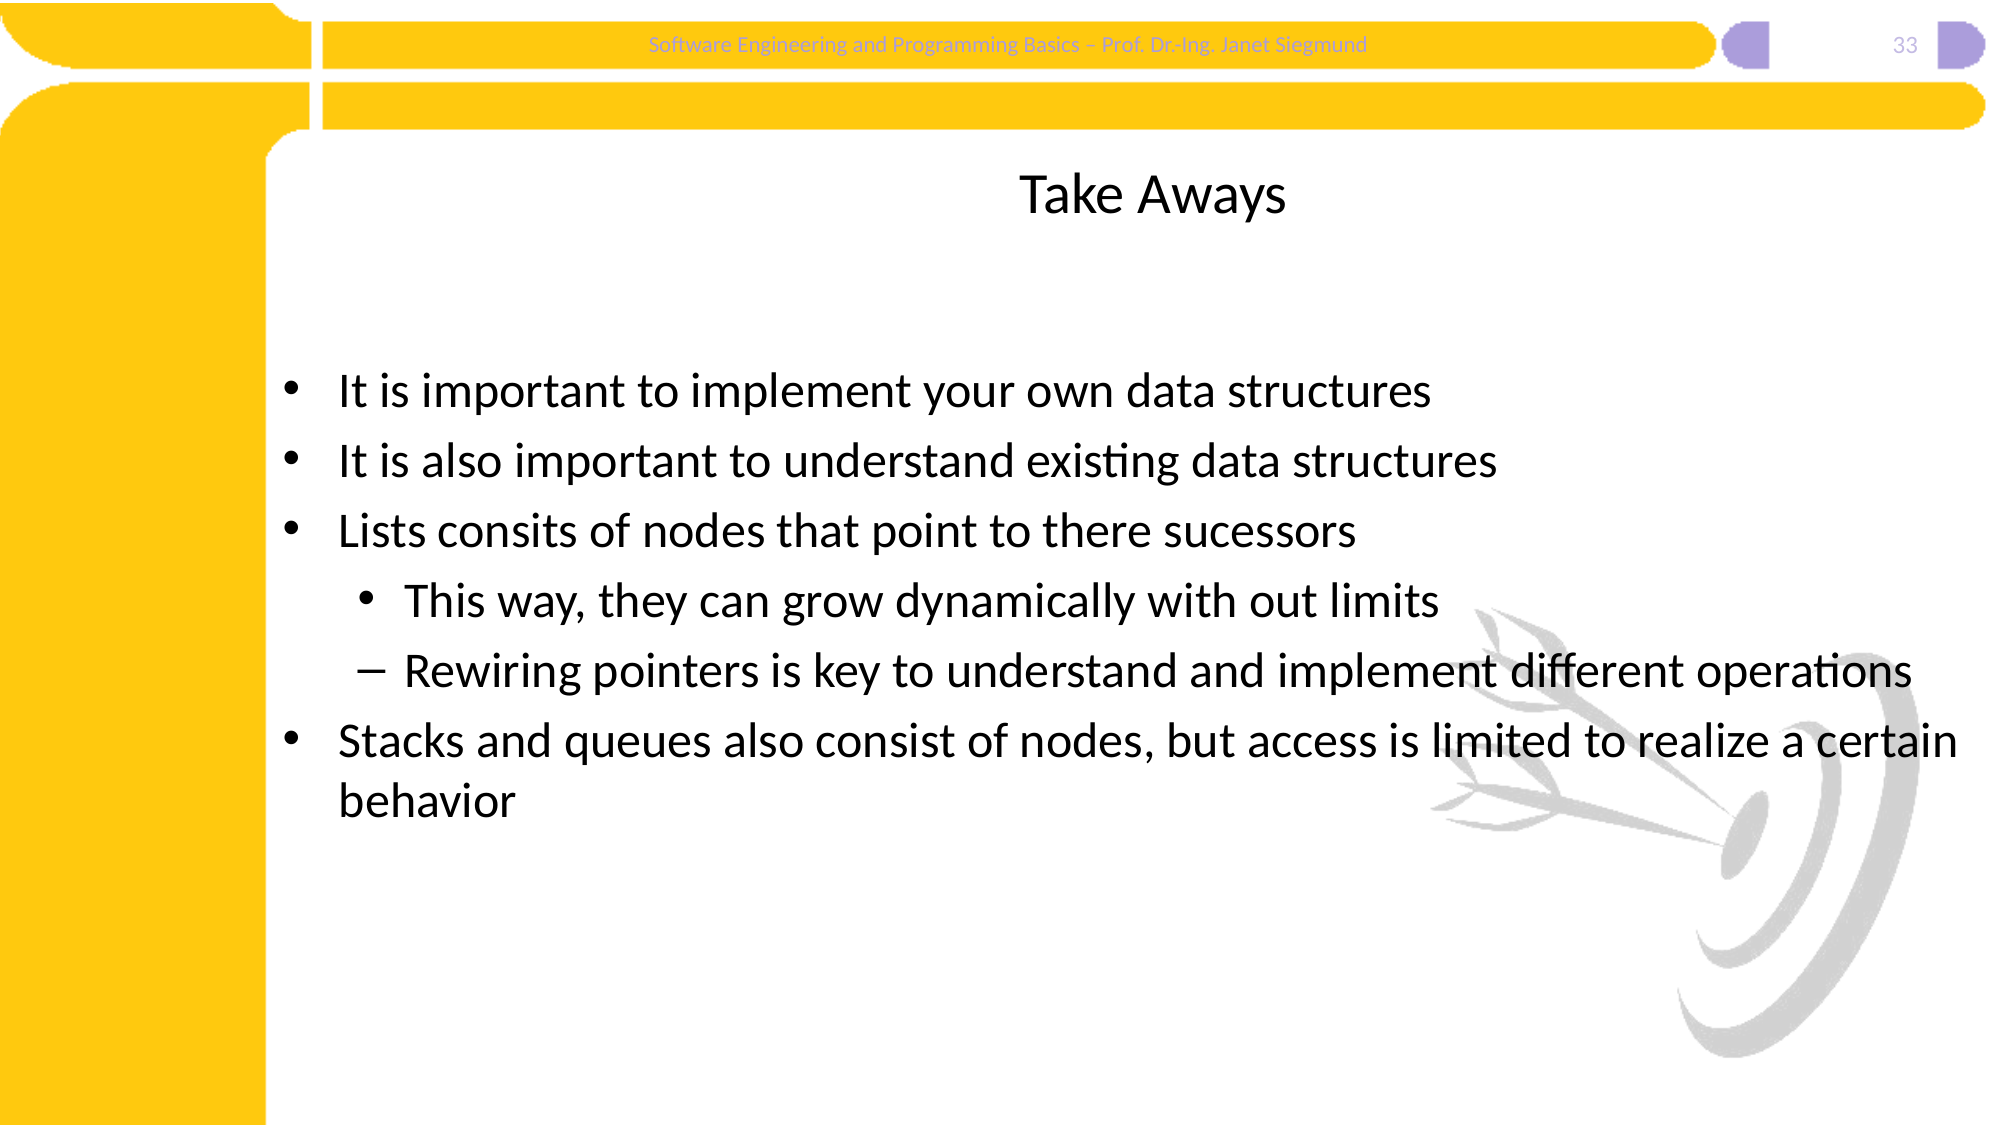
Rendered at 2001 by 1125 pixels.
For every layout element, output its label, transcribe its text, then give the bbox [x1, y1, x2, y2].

list It is important to implement your own data structures It is also important to understand existing data structures Lists consits of nodes that point to there sucessors This way, they can grow dynamically with out limits Rewiring pointers is key to understand and implement different operations Stacks and queues also consist of nodes, but access is limited to realize a certain behavior [267, 349, 1993, 1104]
picture [0, 3, 1999, 1125]
title Take Aways [350, 136, 1957, 244]
slide_number 33 [1767, 20, 1934, 67]
